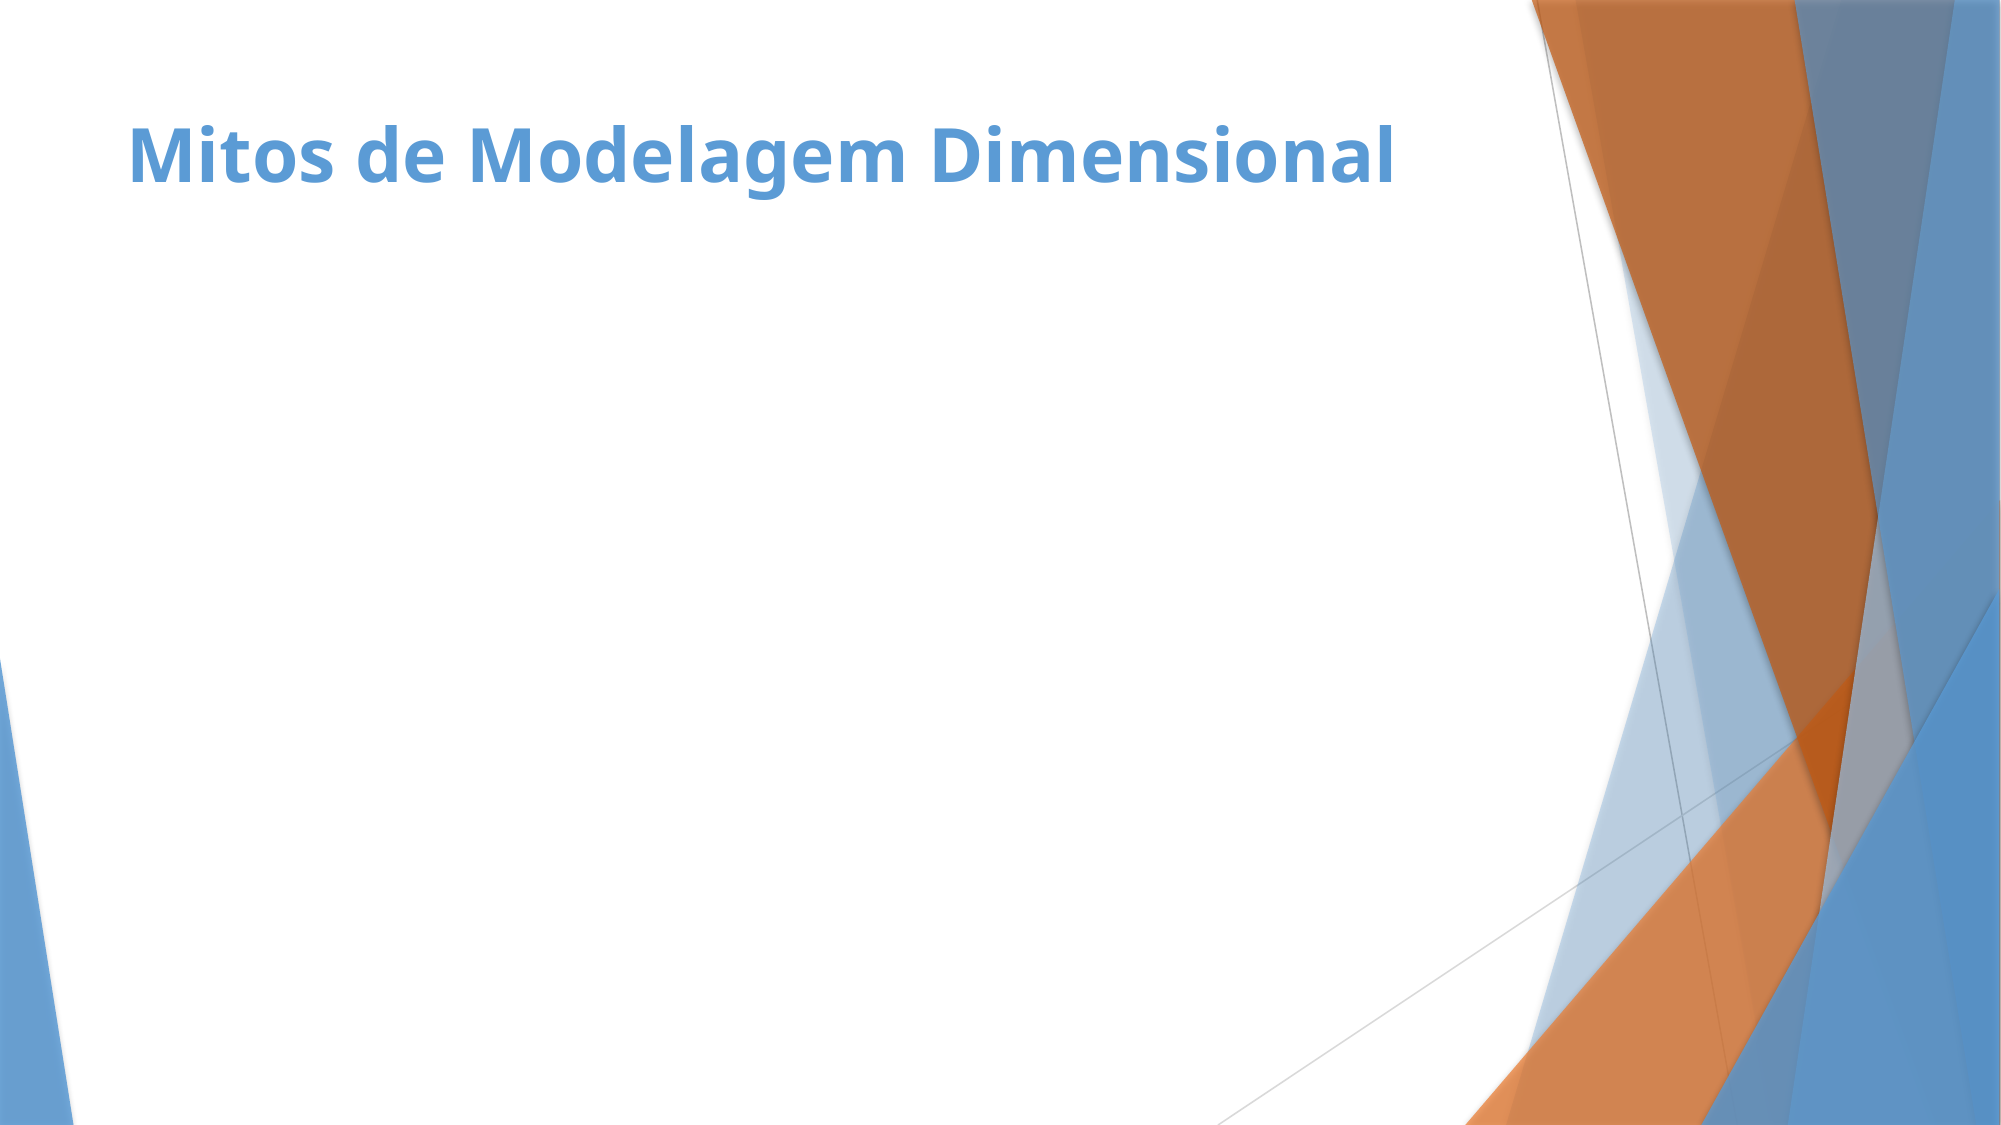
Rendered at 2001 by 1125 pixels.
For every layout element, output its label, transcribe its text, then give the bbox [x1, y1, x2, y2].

title Mitos de Modelagem Dimensional [111, 99, 1522, 317]
